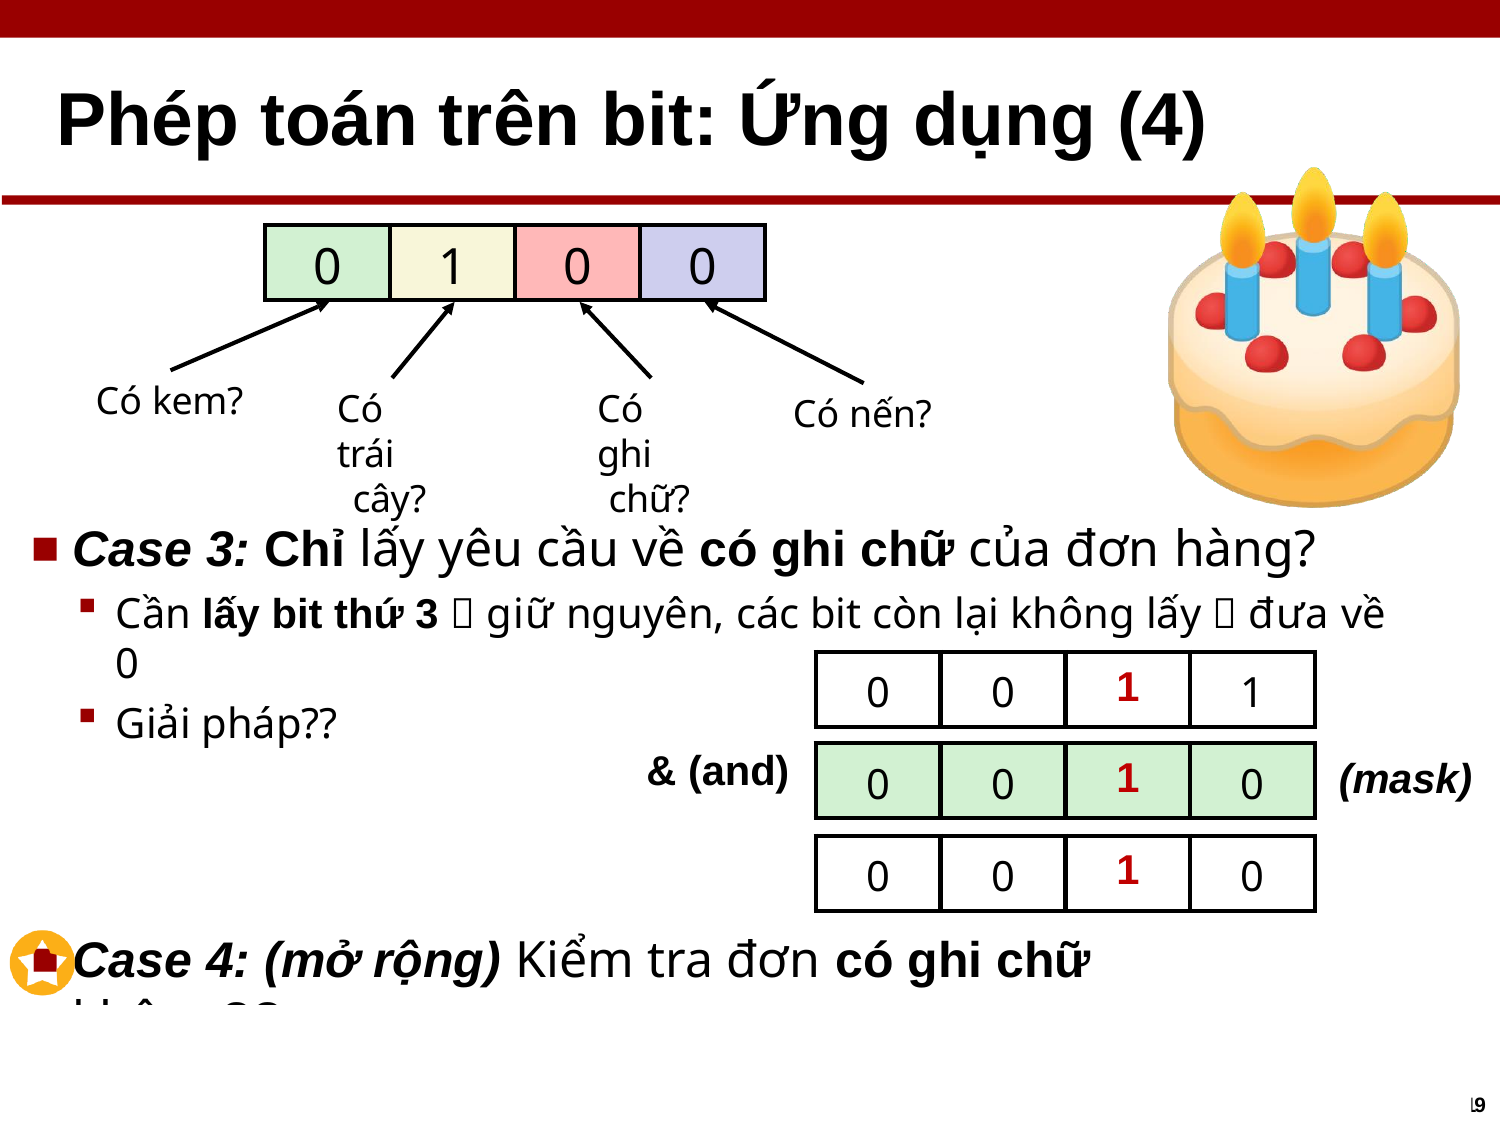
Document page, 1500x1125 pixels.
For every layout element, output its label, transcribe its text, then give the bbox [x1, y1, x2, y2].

table_header 0 [1192, 838, 1313, 909]
title Phép toán trên bit: Ứng dụng (4) [27, 68, 1490, 154]
text_box (mask) [1336, 749, 1476, 802]
table_header 1 [1192, 654, 1313, 725]
text_box [0, 0, 1500, 38]
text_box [3, 912, 1472, 1120]
table_header 0 [818, 745, 938, 816]
table_header 0 [818, 654, 938, 725]
text_box & (and) [644, 741, 793, 794]
text_box Case 3: Chỉ lấy yêu cầu về có ghi chữ của đơn hàng? Cần lấy bit thứ 3  giữ nguyên, các bit còn lại không lấy  đưa về 0 Giải pháp?? [29, 527, 1408, 747]
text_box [1, 155, 1500, 519]
table_header 1 [1068, 745, 1188, 816]
table_header 0 [943, 838, 1063, 909]
table_header 1 [1068, 654, 1188, 725]
table_header 0 [943, 745, 1063, 816]
table_header 1 [1068, 838, 1188, 909]
table_header 0 [818, 838, 938, 909]
table_header 0 [943, 654, 1063, 725]
text_box 9 [1477, 1090, 1487, 1117]
table_header 0 [1192, 745, 1313, 816]
